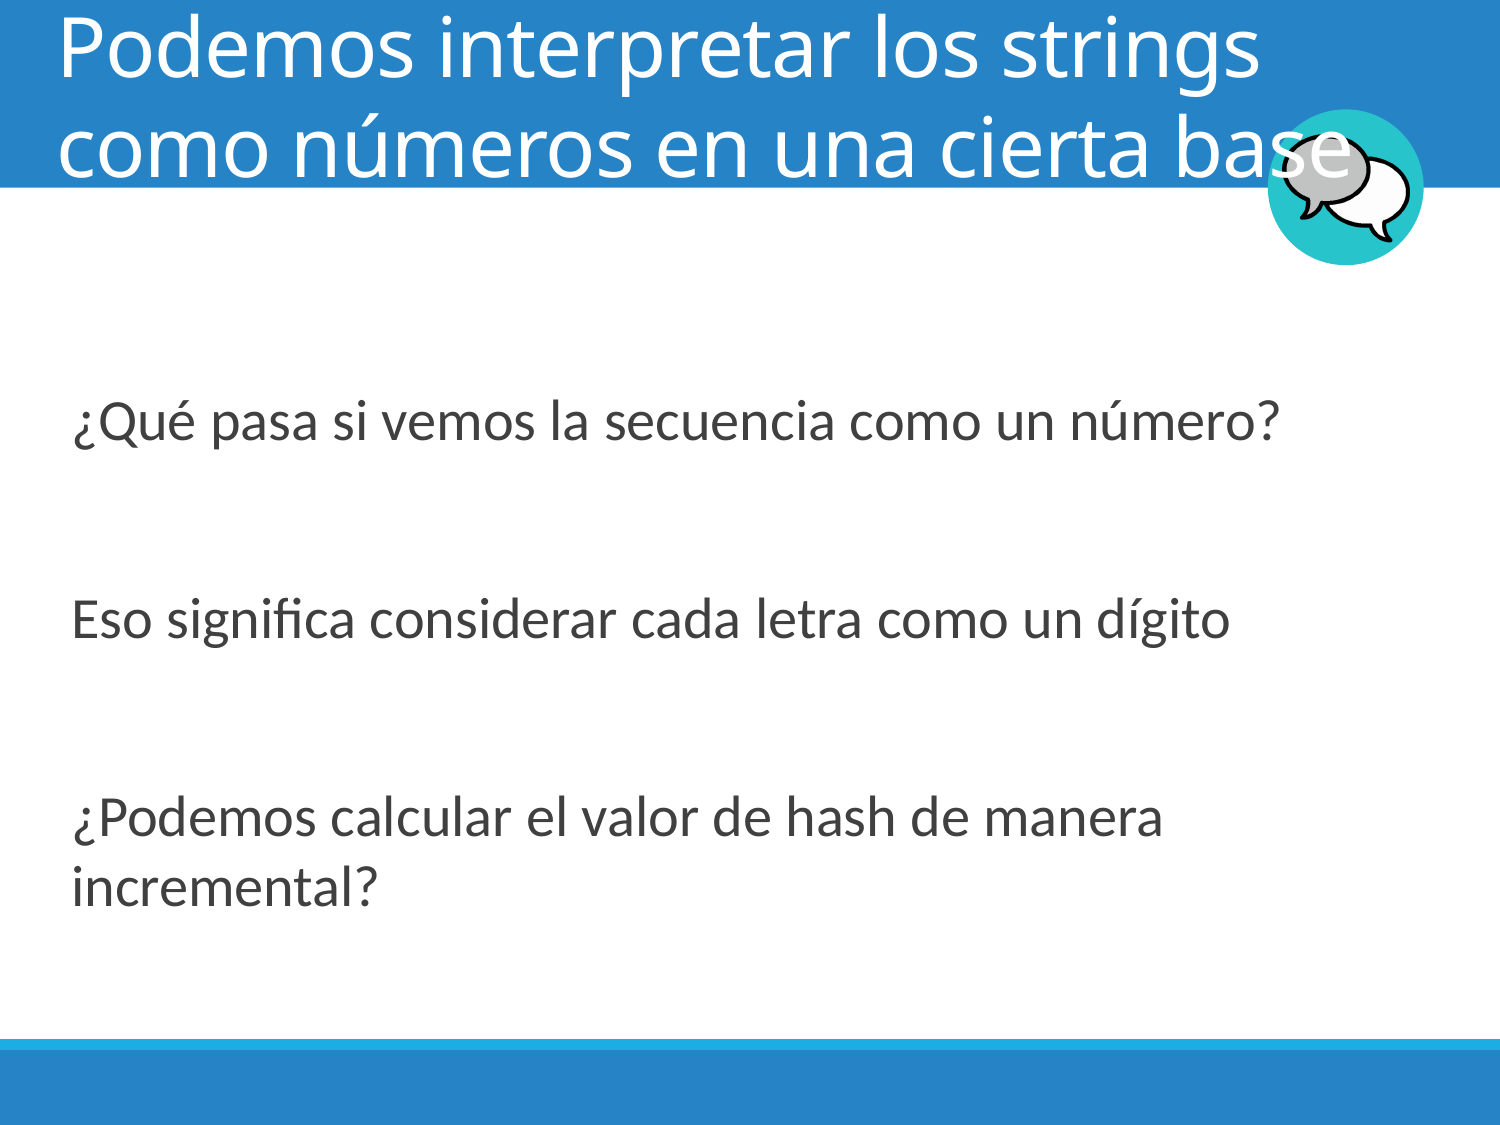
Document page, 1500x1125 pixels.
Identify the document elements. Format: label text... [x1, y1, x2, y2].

title Podemos interpretar los strings como números en una cierta base [41, 0, 1459, 188]
picture [1282, 188, 1410, 252]
list ¿Qué pasa si vemos la secuencia como un número? Eso significa considerar cada letra como un dígito ¿Podemos calcular el valor de hash de manera incremental? [41, 299, 1459, 1001]
